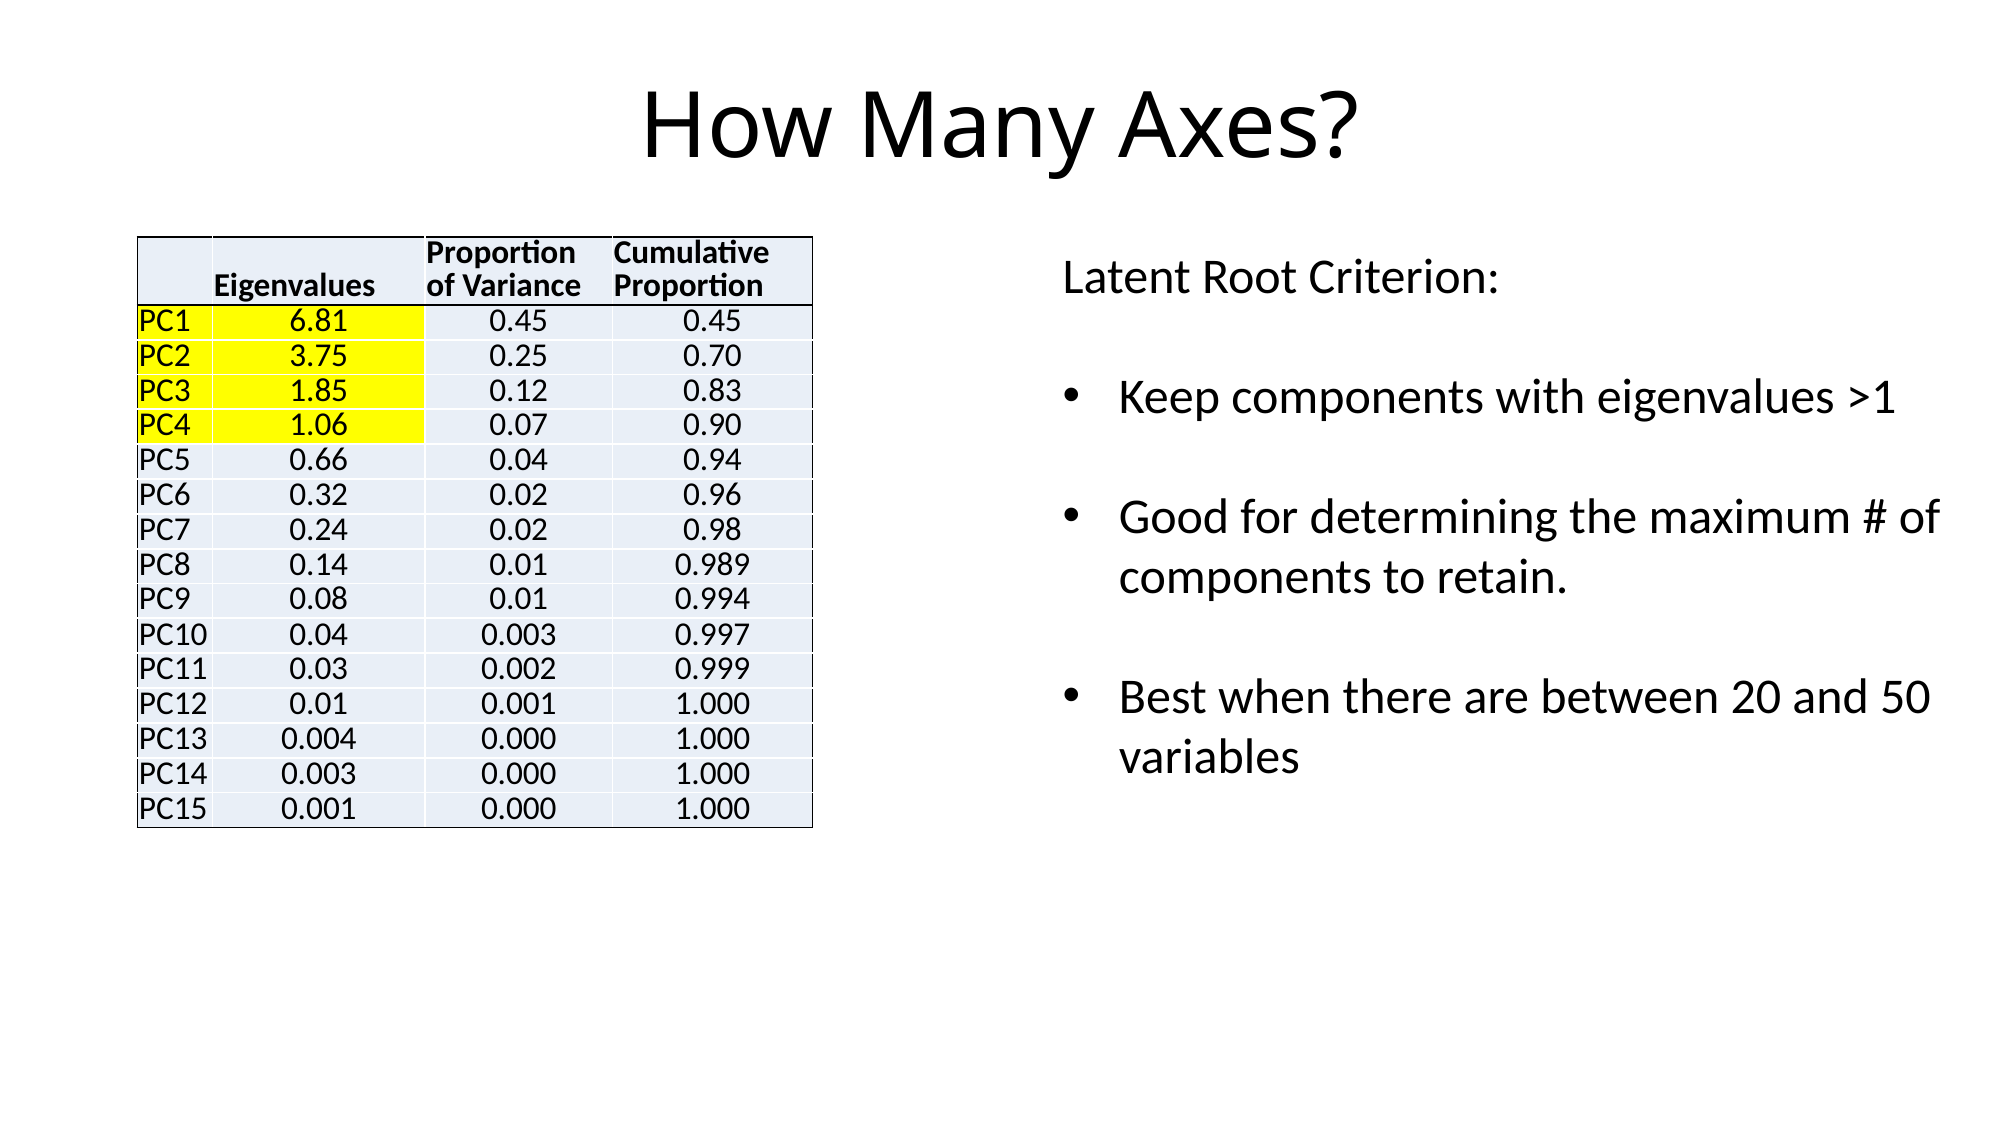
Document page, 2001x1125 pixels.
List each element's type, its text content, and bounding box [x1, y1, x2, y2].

table_cell PC8 [138, 550, 212, 583]
table_cell PC1 [138, 306, 212, 339]
table_cell 1.85 [213, 375, 424, 408]
table_cell 0.66 [213, 445, 424, 478]
table_cell 0.003 [426, 619, 612, 652]
table_cell 0.25 [426, 341, 612, 374]
table_header [138, 238, 212, 304]
table_cell 1.000 [613, 724, 812, 757]
table_cell 0.03 [213, 654, 424, 687]
table_cell PC11 [138, 654, 212, 687]
table_cell 1.06 [213, 410, 424, 443]
table_cell 0.83 [613, 375, 812, 408]
table_cell 0.07 [426, 410, 612, 443]
table_cell 0.32 [213, 480, 424, 513]
table_cell 0.70 [613, 341, 812, 374]
text_box Latent Root Criterion: Keep components with eigenvalues >1 Good for determining the maximum # of components to retain. Best when there are between 20 and 50 variables [1047, 236, 1967, 882]
table_cell 1.000 [613, 689, 812, 722]
table_cell PC2 [138, 341, 212, 374]
table_cell 3.75 [213, 341, 424, 374]
table_cell 0.02 [426, 480, 612, 513]
table_header Proportion of Variance [426, 238, 612, 304]
table_cell 0.45 [426, 306, 612, 339]
table_cell 0.98 [613, 515, 812, 548]
table_header Cumulative Proportion [613, 238, 812, 304]
table_cell PC5 [138, 445, 212, 478]
table_cell 6.81 [213, 306, 424, 339]
table_cell PC3 [138, 375, 212, 408]
table_cell 0.04 [426, 445, 612, 478]
table_cell PC12 [138, 689, 212, 722]
table_cell 1.000 [613, 793, 812, 827]
table_cell 0.02 [426, 515, 612, 548]
table_cell 0.000 [426, 724, 612, 757]
table_header Eigenvalues [213, 238, 424, 304]
table_cell PC14 [138, 759, 212, 792]
table_cell PC15 [138, 793, 212, 827]
table_cell 0.24 [213, 515, 424, 548]
table_cell 0.14 [213, 550, 424, 583]
table_cell 0.999 [613, 654, 812, 687]
title How Many Axes? [137, 19, 1863, 237]
table_cell 0.001 [426, 689, 612, 722]
table_cell 0.002 [426, 654, 612, 687]
table_cell 0.003 [213, 759, 424, 792]
table_cell 0.96 [613, 480, 812, 513]
table_cell PC7 [138, 515, 212, 548]
table_cell 0.45 [613, 306, 812, 339]
table_cell 0.004 [213, 724, 424, 757]
table_cell 0.994 [613, 584, 812, 617]
table_cell PC13 [138, 724, 212, 757]
table_cell 0.90 [613, 410, 812, 443]
table_cell 0.997 [613, 619, 812, 652]
table_cell 0.08 [213, 584, 424, 617]
table_cell 0.01 [426, 584, 612, 617]
table_cell PC4 [138, 410, 212, 443]
table_cell 0.12 [426, 375, 612, 408]
table_cell 0.000 [426, 793, 612, 827]
table_cell PC10 [138, 619, 212, 652]
table_cell 0.001 [213, 793, 424, 827]
table_cell 0.01 [213, 689, 424, 722]
table_cell 0.01 [426, 550, 612, 583]
table_cell 0.989 [613, 550, 812, 583]
table_cell PC6 [138, 480, 212, 513]
table_cell 1.000 [613, 759, 812, 792]
table_cell 0.000 [426, 759, 612, 792]
table_cell 0.04 [213, 619, 424, 652]
table_cell 0.94 [613, 445, 812, 478]
table_cell PC9 [138, 584, 212, 617]
